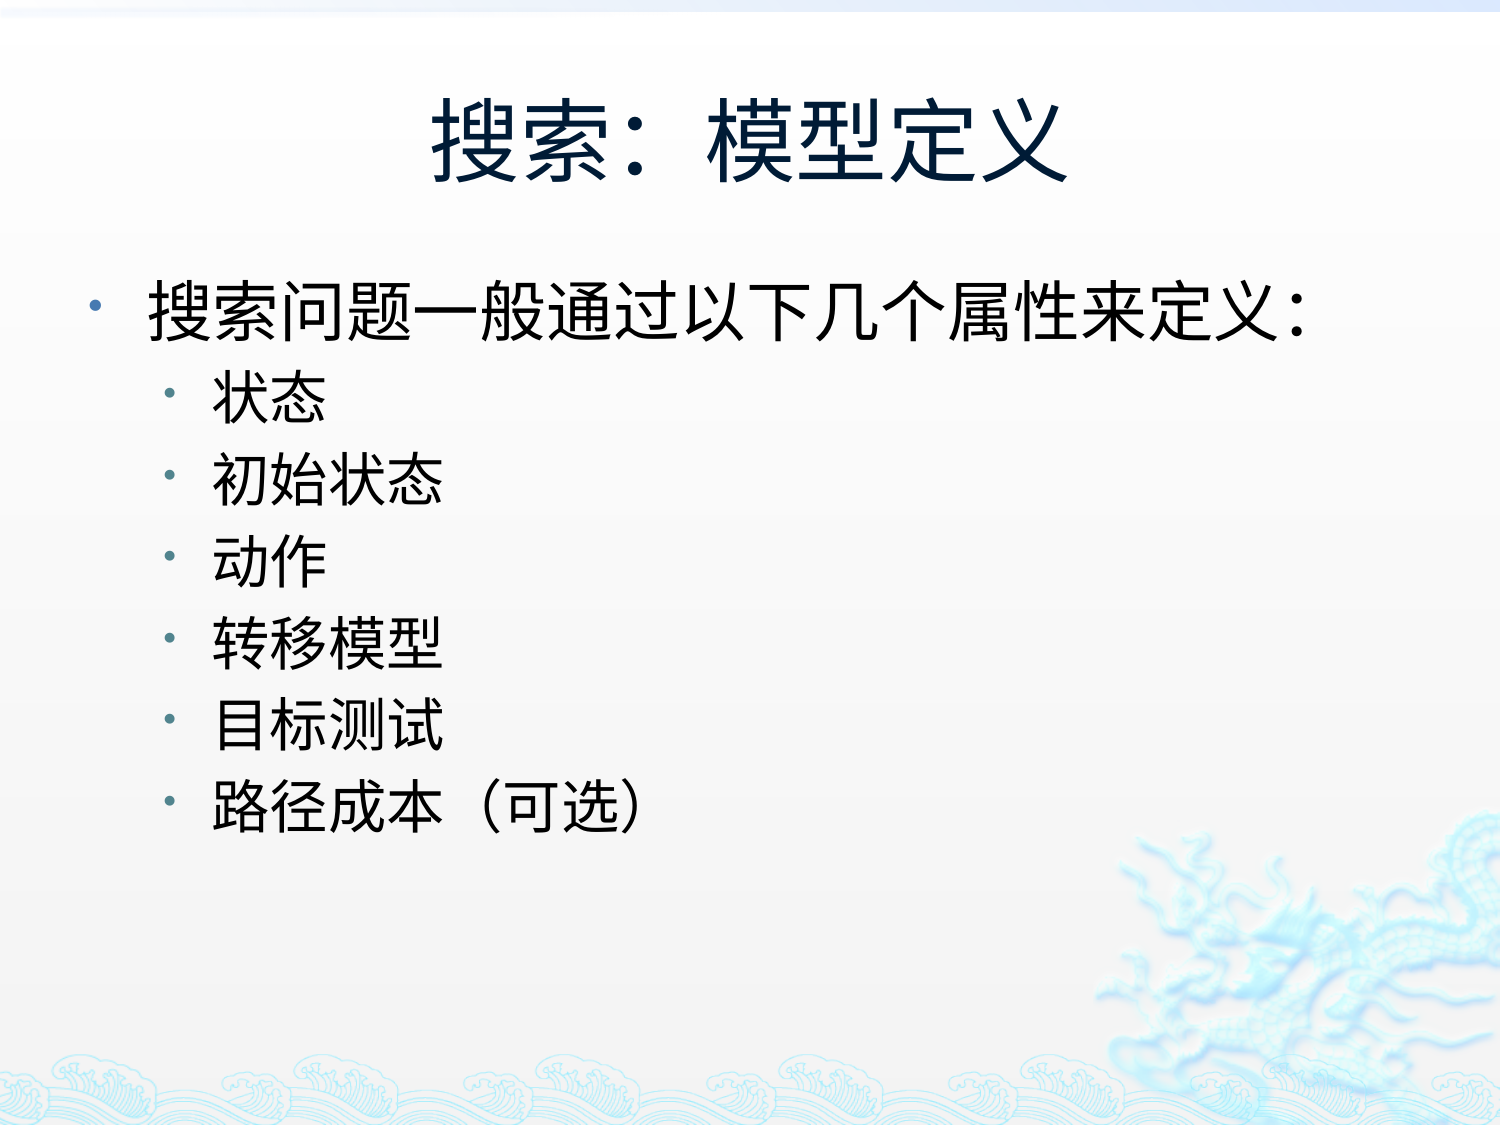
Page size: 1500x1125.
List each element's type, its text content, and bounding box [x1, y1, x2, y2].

title 搜索：模型定义 [75, 45, 1425, 233]
list 搜索问题一般通过以下几个属性来定义： 状态 初始状态 动作 转移模型 目标测试 路径成本（可选） [75, 262, 1425, 1005]
